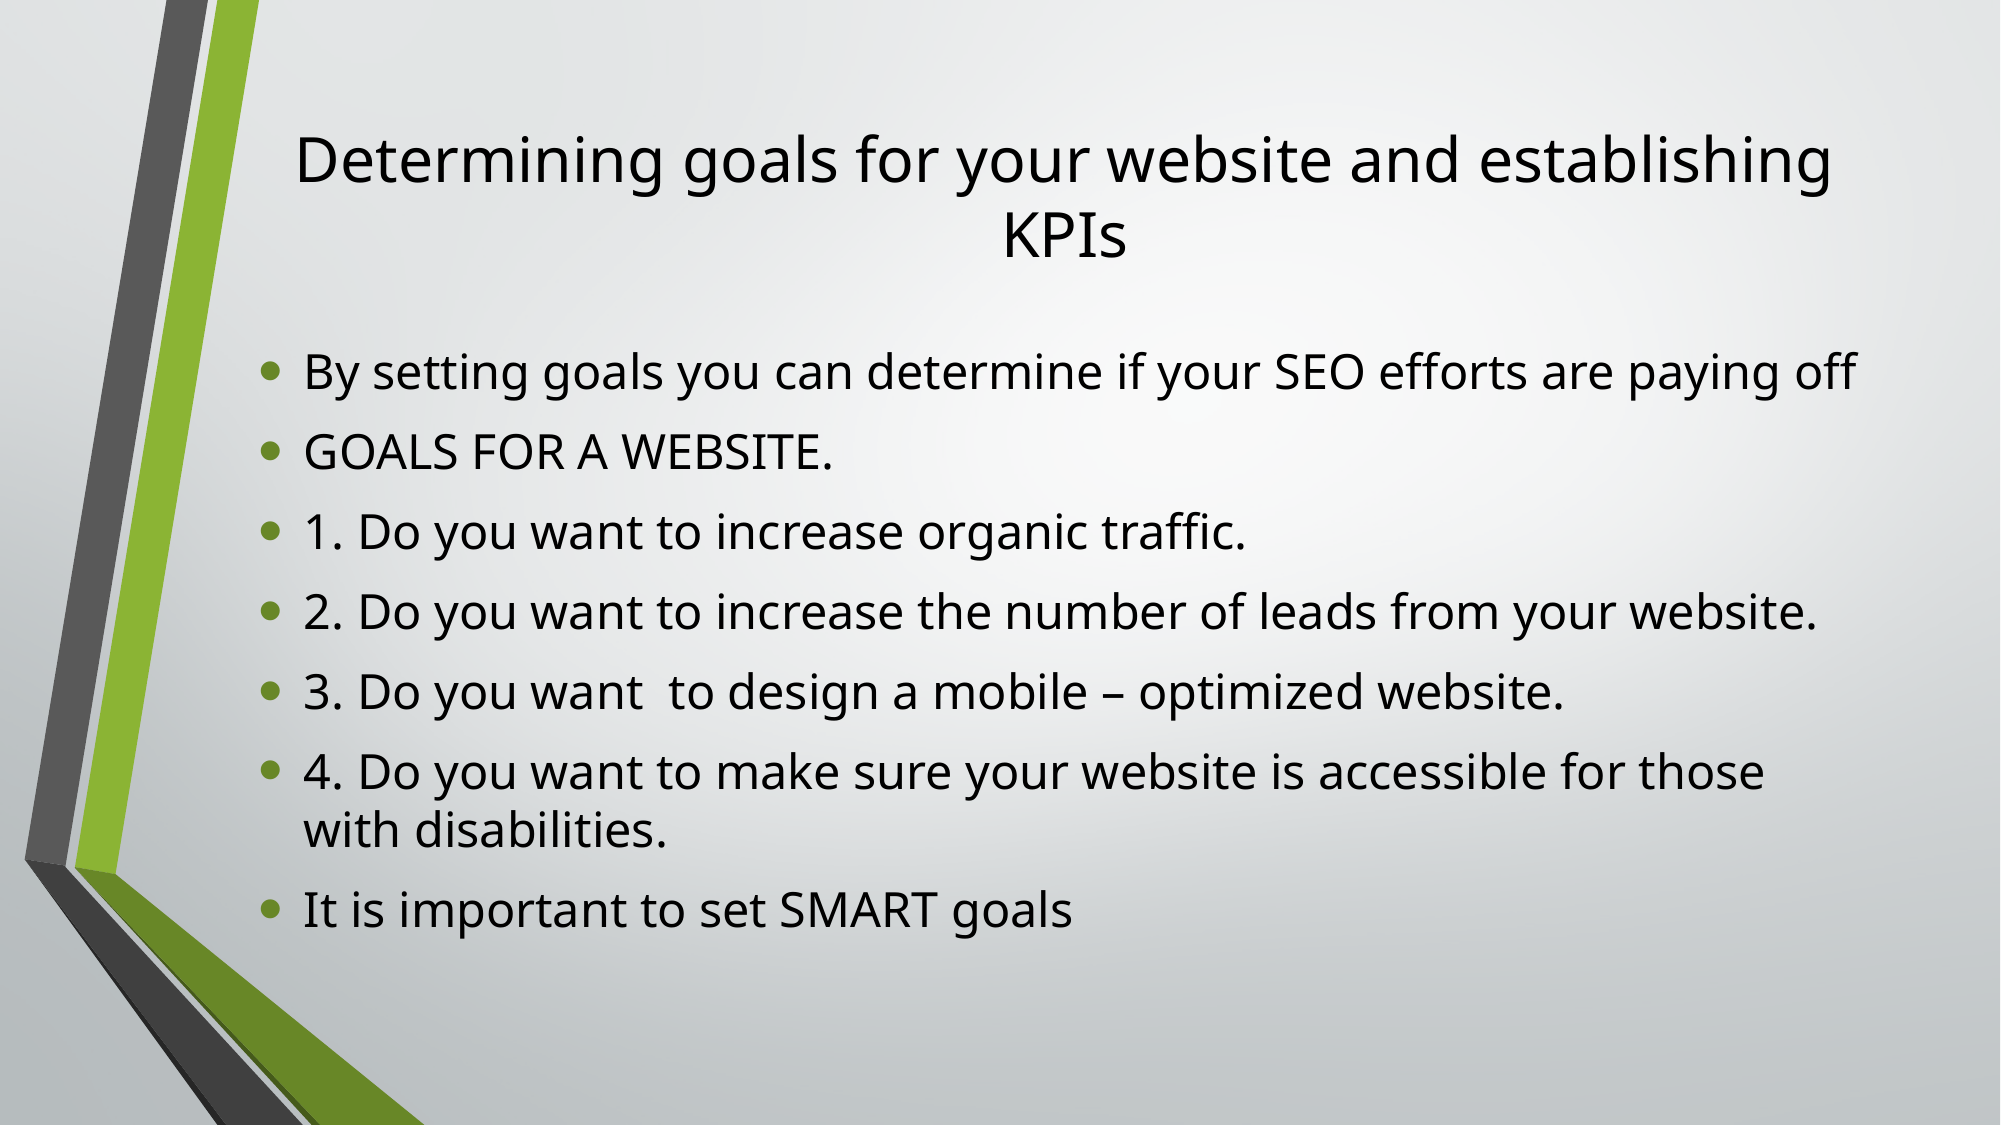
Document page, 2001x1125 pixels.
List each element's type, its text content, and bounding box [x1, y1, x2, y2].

title Determining goals for your website and establishing KPIs [243, 112, 1887, 279]
list By setting goals you can determine if your SEO efforts are paying off GOALS FOR A WEBSITE. 1. Do you want to increase organic traffic. 2. Do you want to increase the number of leads from your website. 3. Do you want to design a mobile – optimized website. 4. Do you want to make sure your website is accessible for those with disabilities. It is important to set SMART goals [243, 328, 1887, 950]
